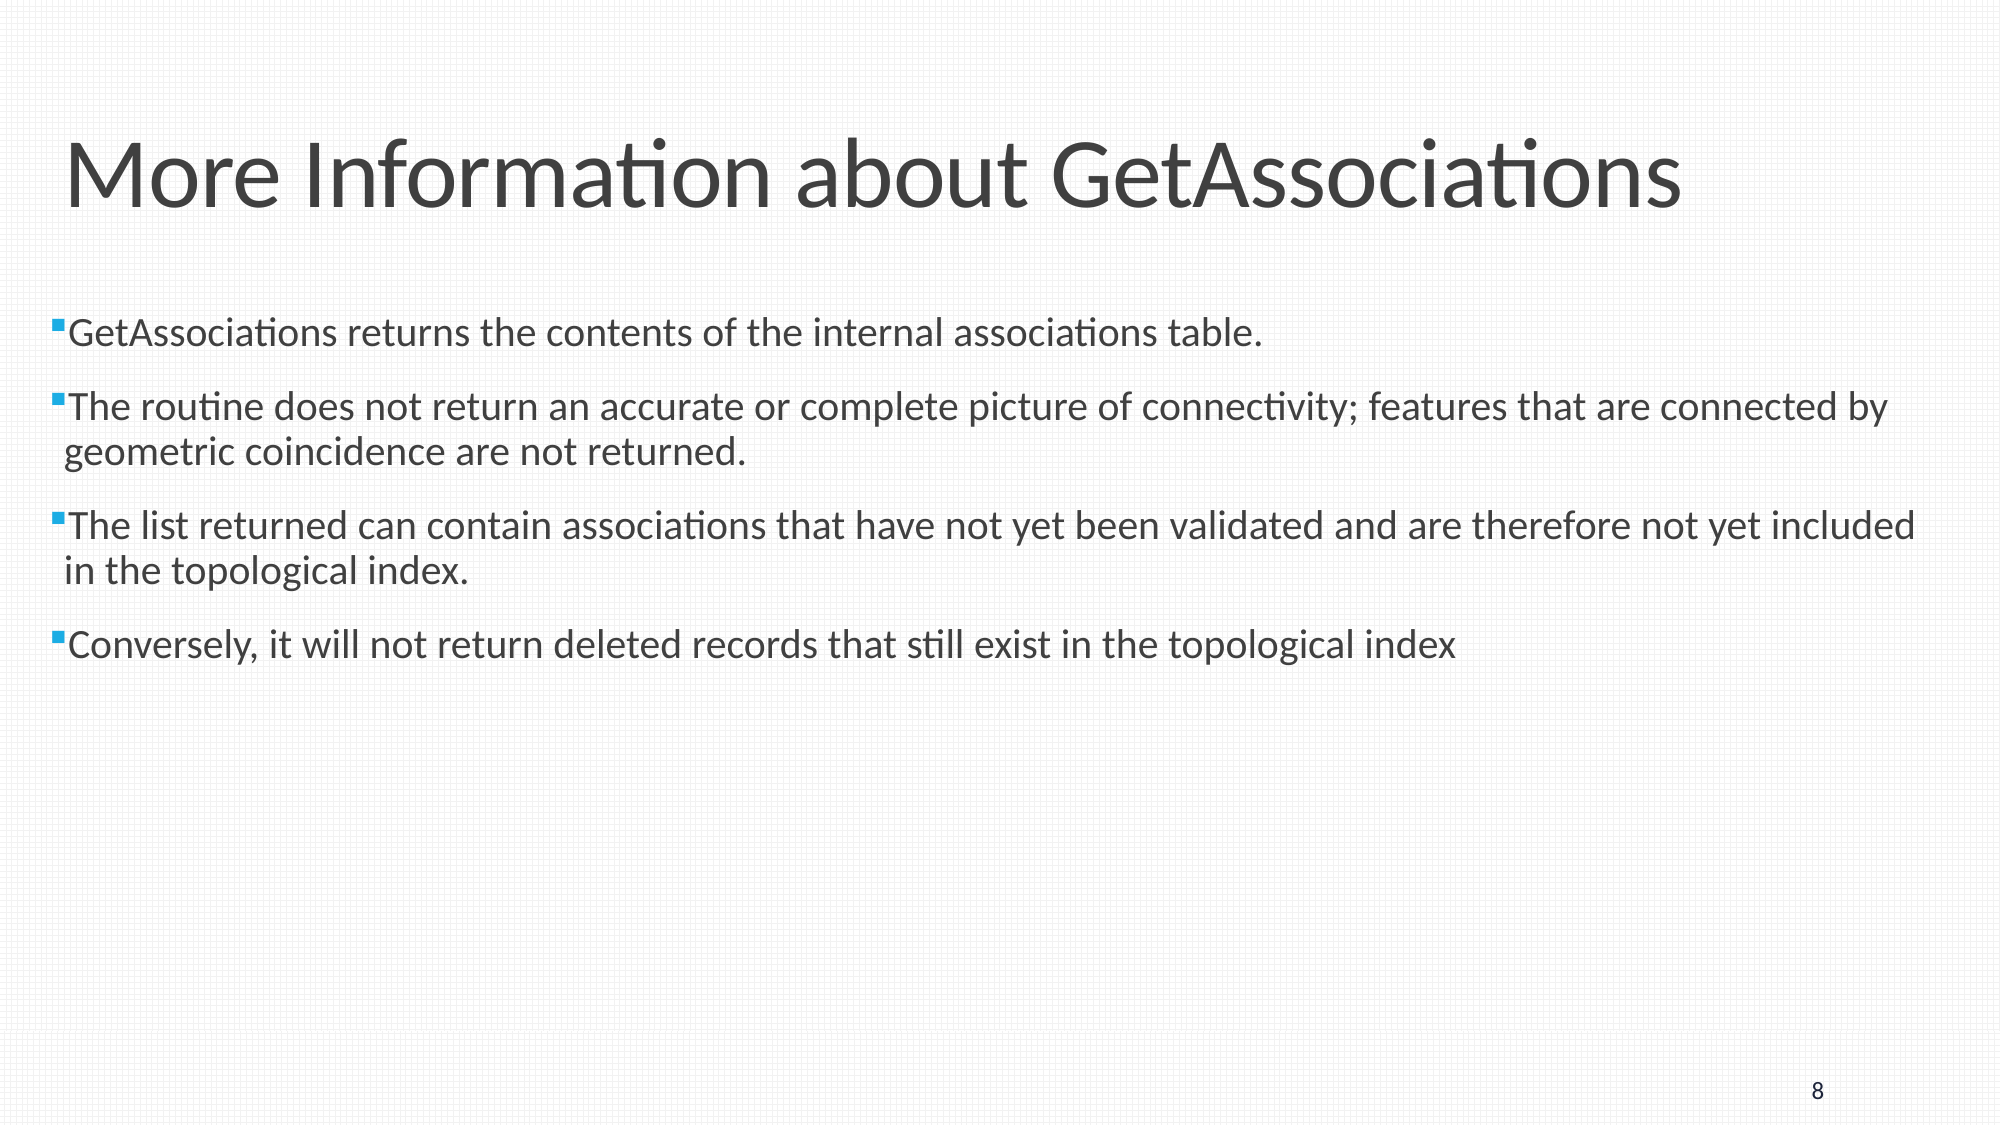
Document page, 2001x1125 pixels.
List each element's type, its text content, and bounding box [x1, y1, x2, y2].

title More Information about GetAssociations [48, 47, 1952, 236]
slide_number 8 [1624, 1059, 1840, 1120]
list GetAssociations returns the contents of the internal associations table. The routine does not return an accurate or complete picture of connectivity; features that are connected by geometric coincidence are not returned. The list returned can contain associations that have not yet been validated and are therefore not yet included in the topological index. Conversely, it will not return deleted records that still exist in the topological index [48, 302, 1950, 1051]
